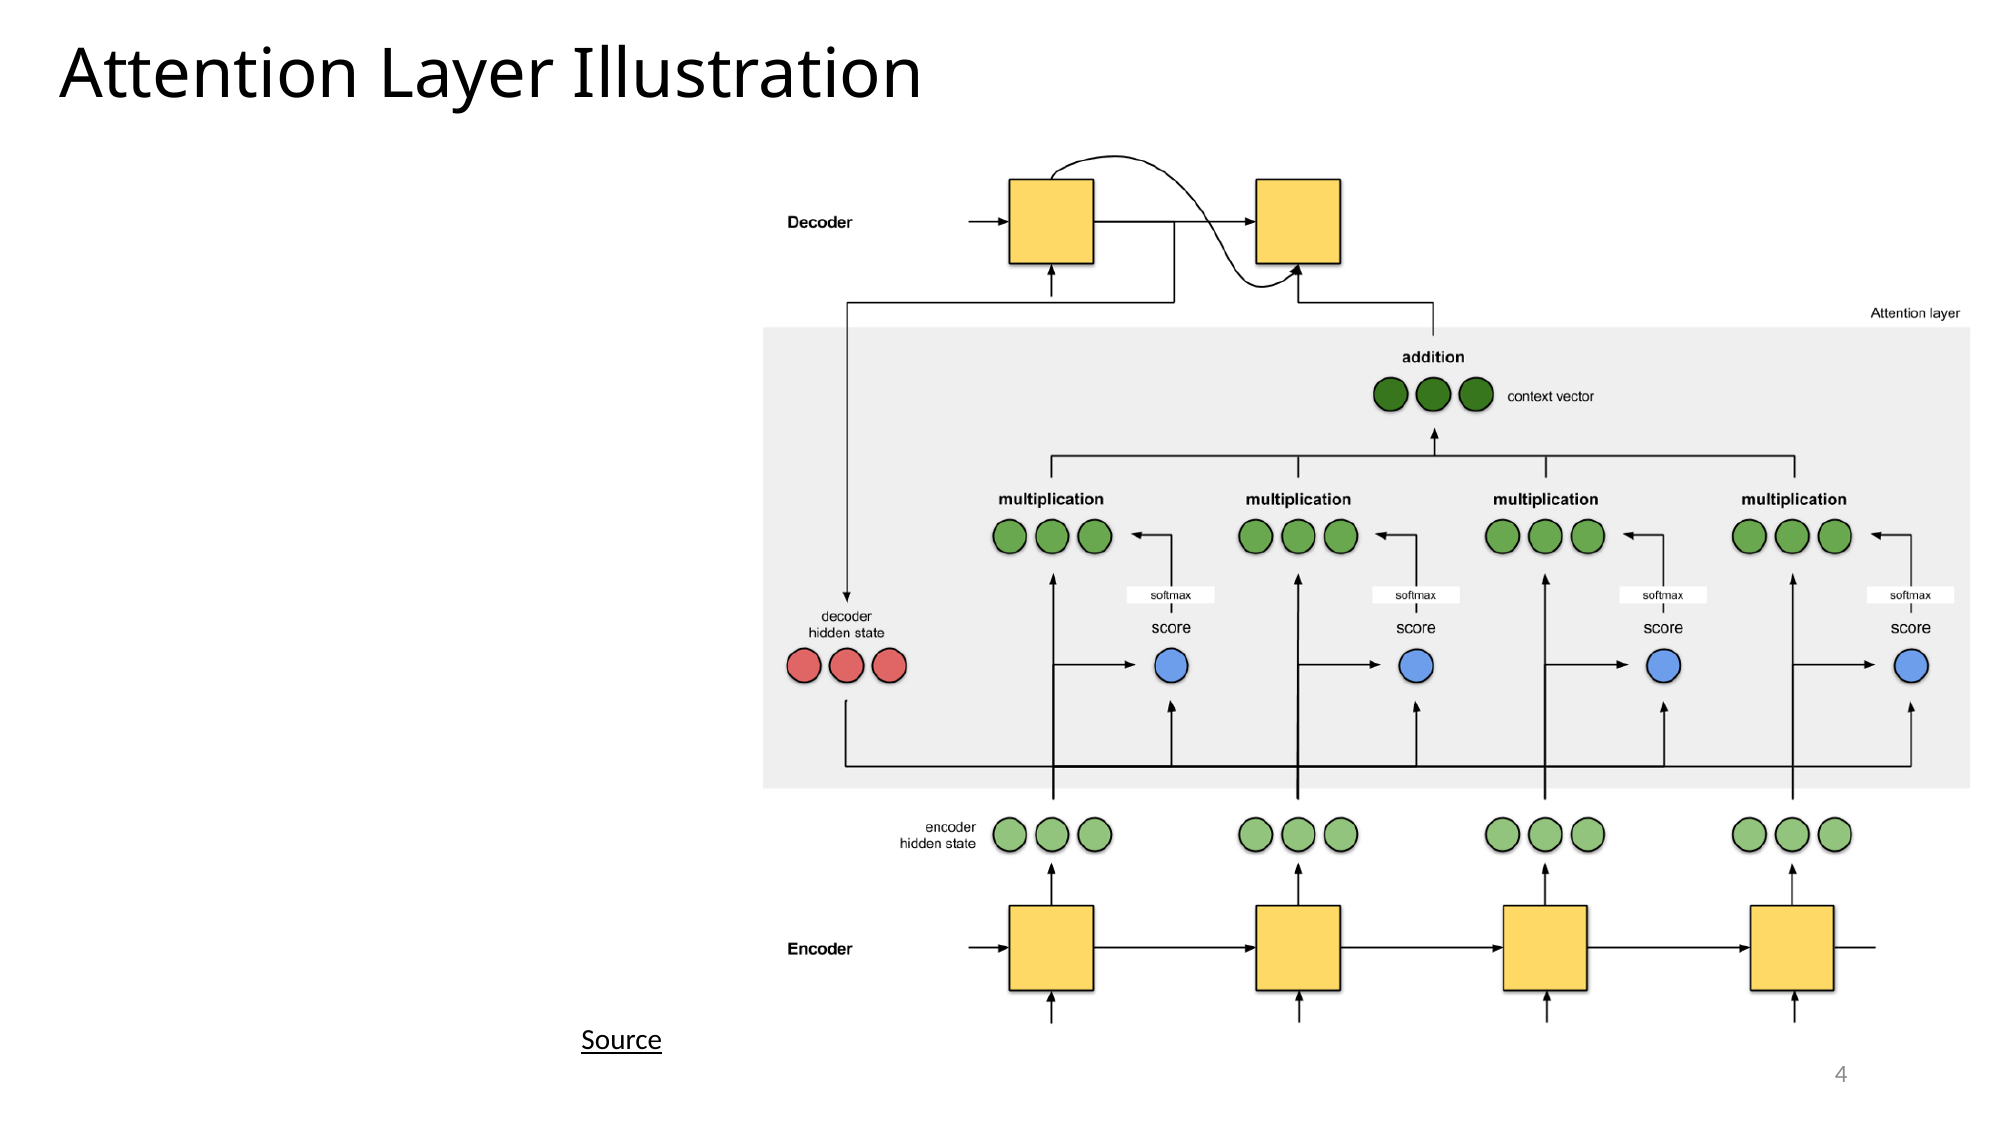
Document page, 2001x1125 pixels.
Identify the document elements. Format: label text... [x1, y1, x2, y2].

title Attention Layer Illustration [44, 30, 1770, 121]
slide_number 4 [1412, 1066, 1863, 1103]
picture [727, 100, 2000, 1066]
list Source [566, 1017, 695, 1066]
